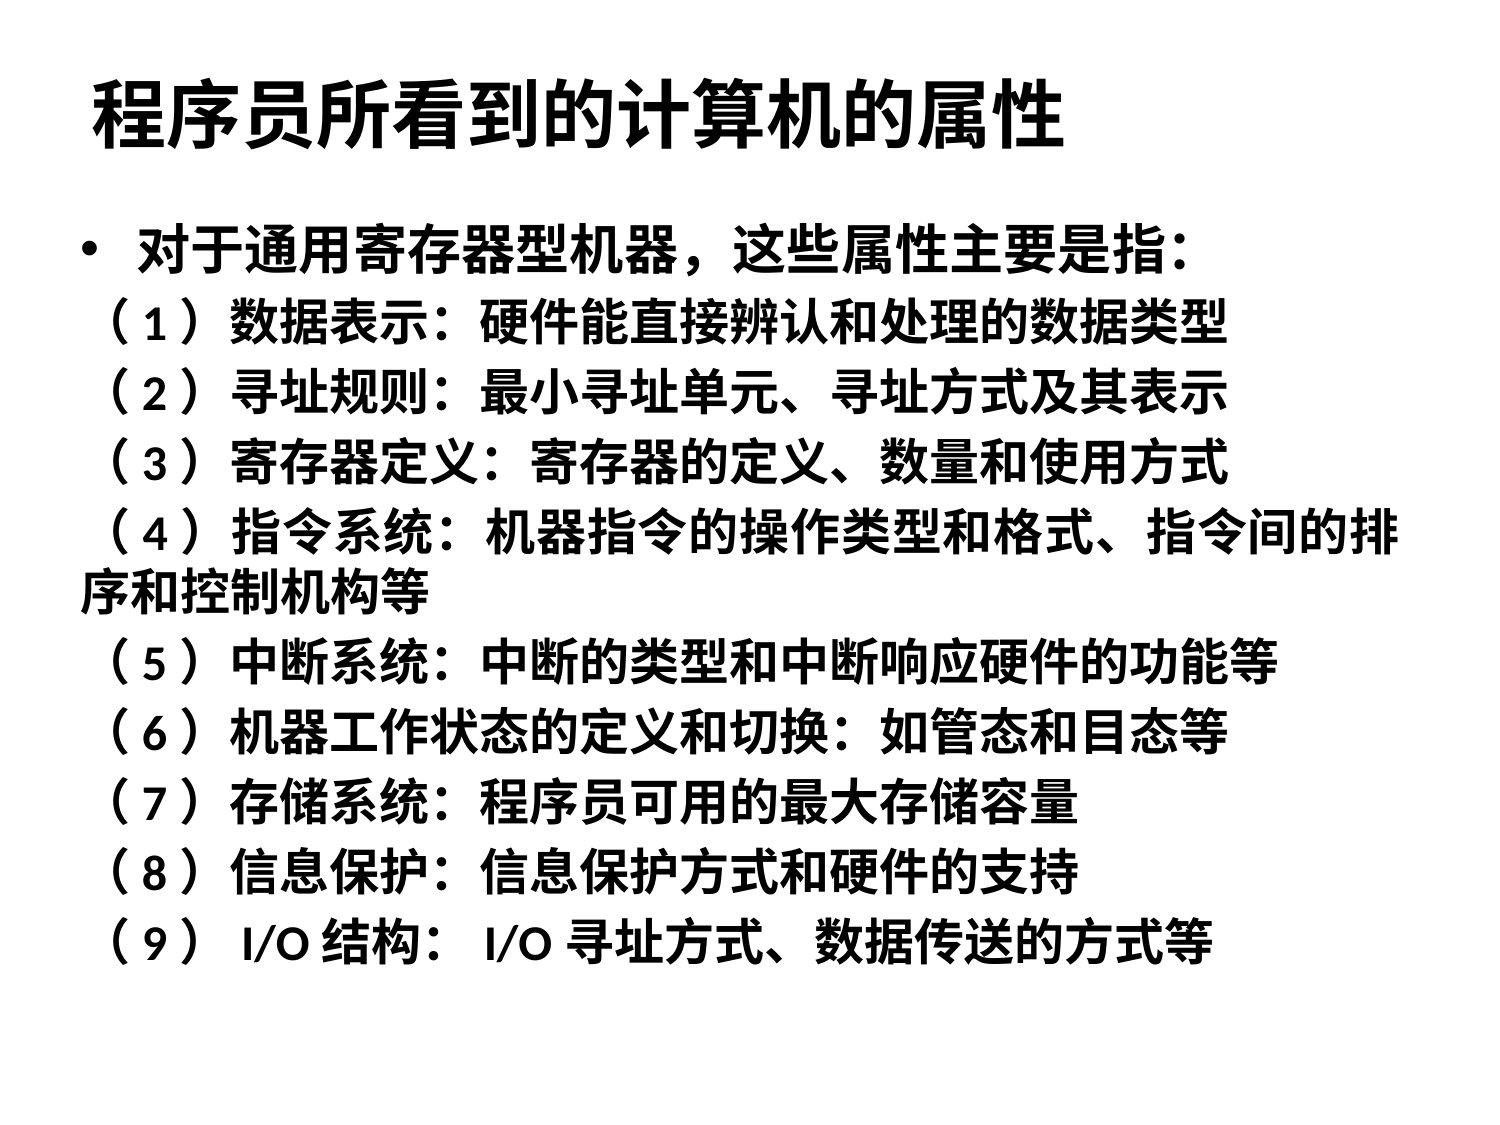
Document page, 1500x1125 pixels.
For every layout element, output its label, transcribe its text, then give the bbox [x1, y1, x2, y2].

title 程序员所看到的计算机的属性 [76, 19, 1427, 207]
list 对于通用寄存器型机器，这些属性主要是指： （1）数据表示：硬件能直接辨认和处理的数据类型 （2）寻址规则：最小寻址单元、寻址方式及其表示 （3）寄存器定义：寄存器的定义、数量和使用方式 （4）指令系统：机器指令的操作类型和格式、指令间的排序和控制机构等 （5）中断系统：中断的类型和中断响应硬件的功能等 （6）机器工作状态的定义和切换：如管态和目态等 （7）存储系统：程序员可用的最大存储容量 （8）信息保护：信息保护方式和硬件的支持 （9）I/O结构：I/O寻址方式、数据传送的方式等 [64, 208, 1415, 1047]
